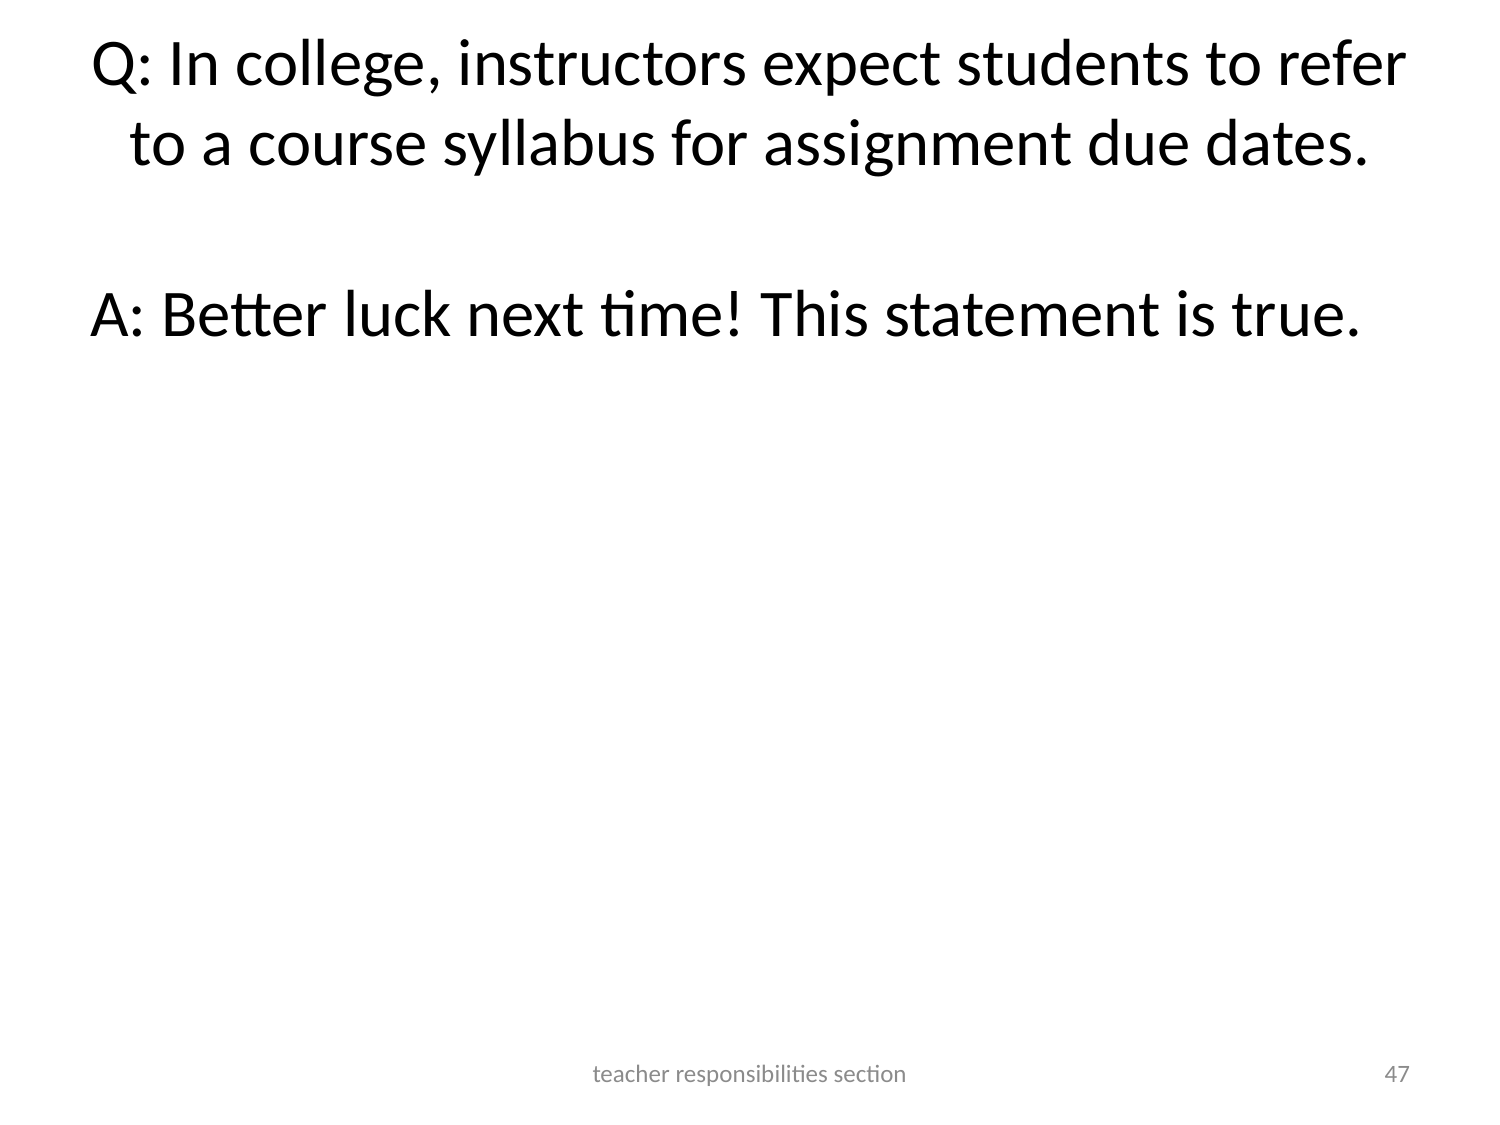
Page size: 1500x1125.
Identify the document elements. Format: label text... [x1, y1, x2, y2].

title Q: In college, instructors expect students to refer to a course syllabus for assignment due dates. [75, 45, 1425, 233]
list A: Better luck next time! This statement is true. [75, 262, 1425, 1005]
footer teacher responsibilities section [512, 1042, 988, 1103]
slide_number 47 [1074, 1042, 1425, 1103]
